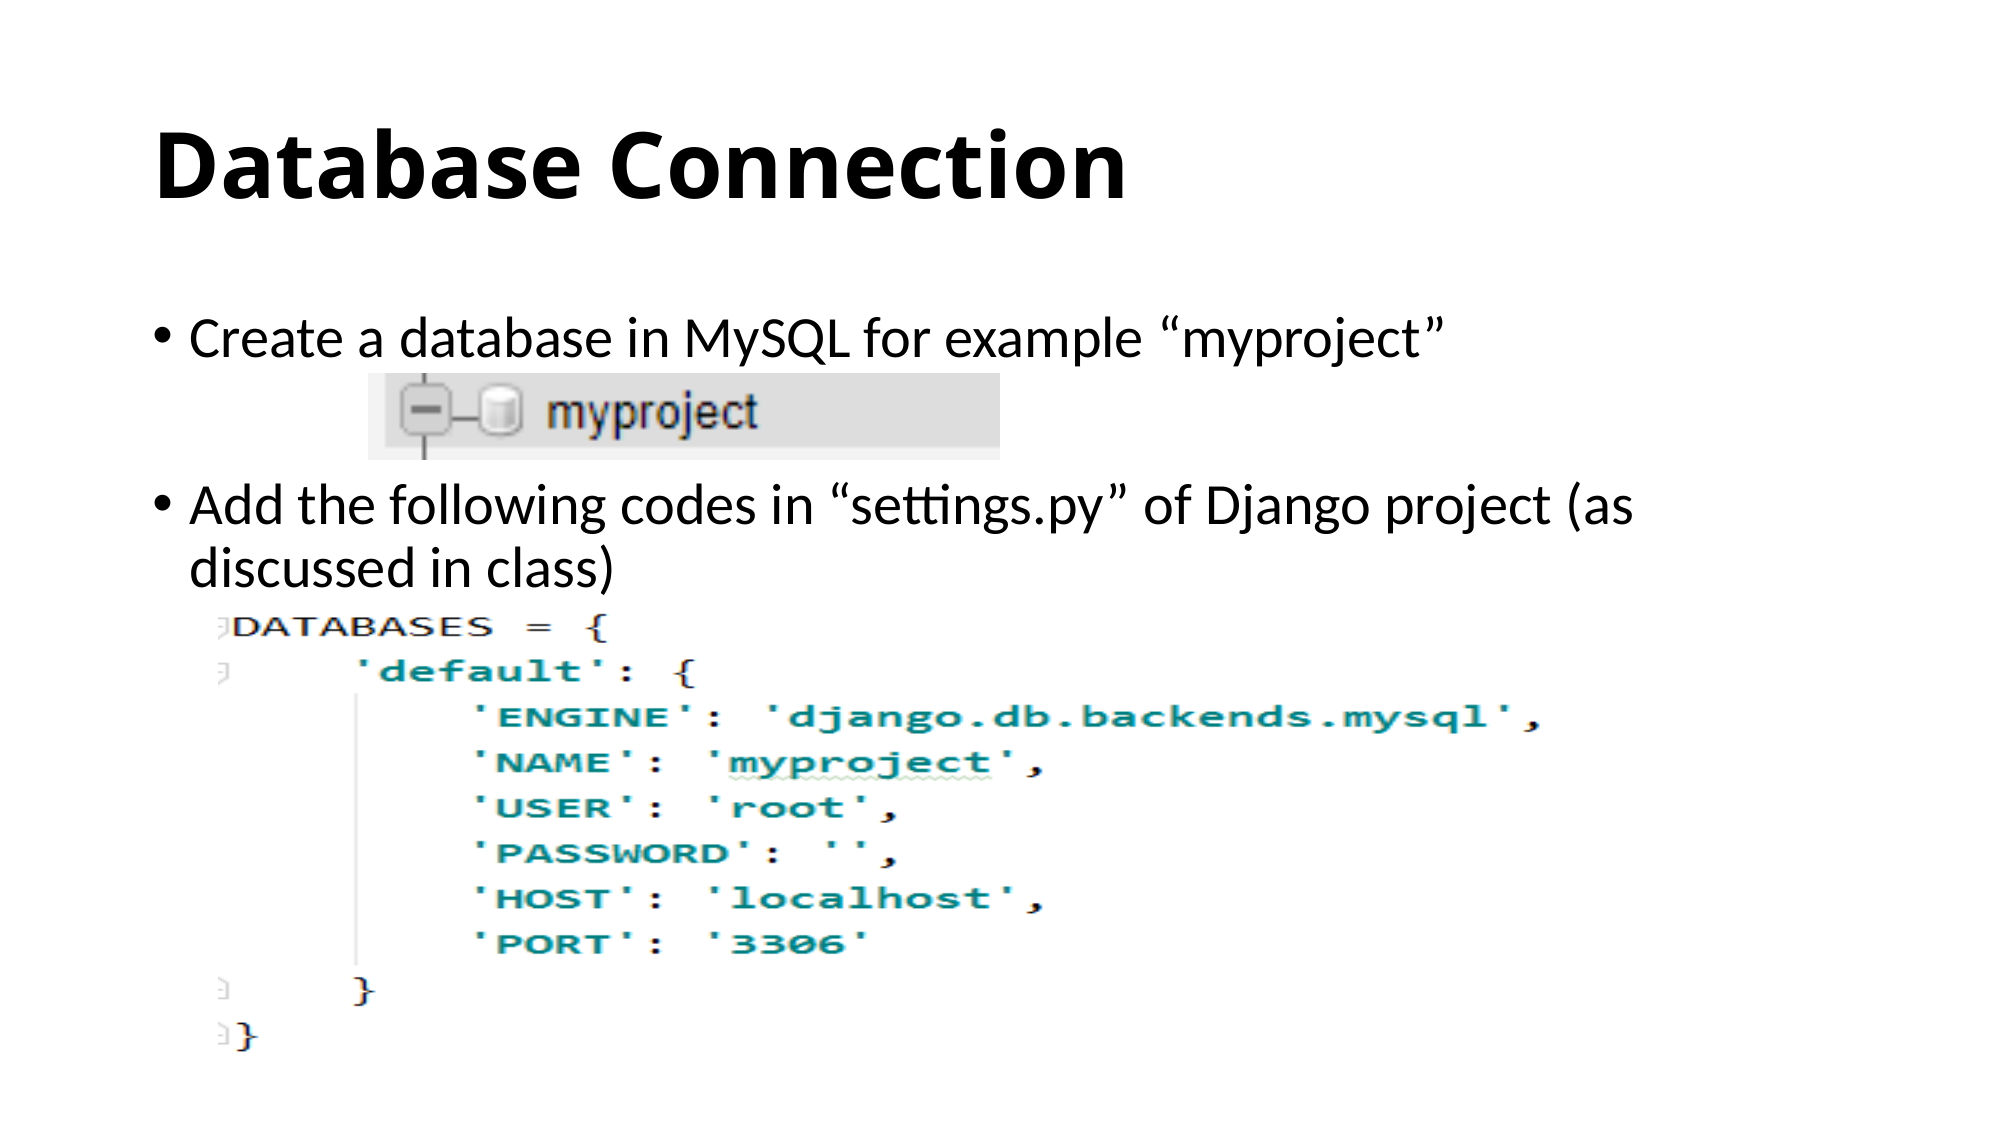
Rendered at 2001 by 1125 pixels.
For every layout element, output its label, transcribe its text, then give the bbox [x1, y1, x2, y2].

title Database Connection [137, 59, 1863, 278]
picture [218, 601, 1572, 1060]
picture [368, 373, 1000, 460]
list Create a database in MySQL for example “myproject” Add the following codes in “settings.py” of Django project (as discussed in class) [137, 299, 1863, 1014]
